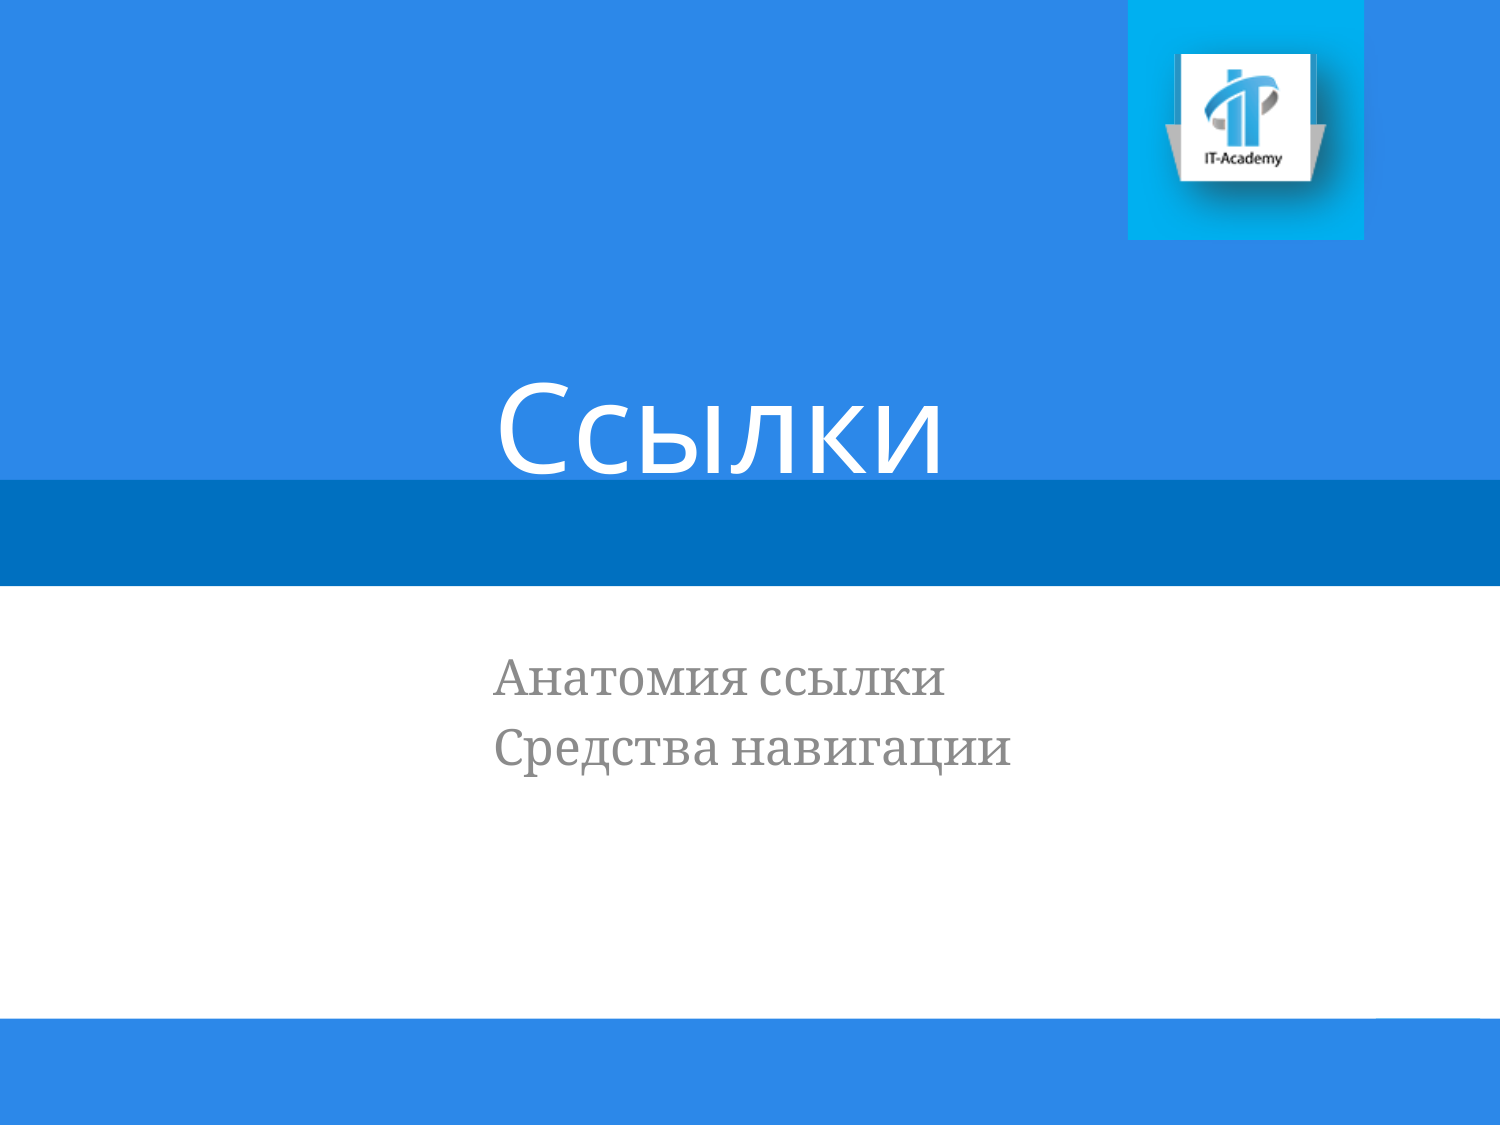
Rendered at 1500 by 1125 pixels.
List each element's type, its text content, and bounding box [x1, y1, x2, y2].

picture [1166, 55, 1328, 183]
subtitle Анатомия ссылки Средства навигации [478, 637, 1411, 811]
title Ссылки [478, 302, 1447, 544]
